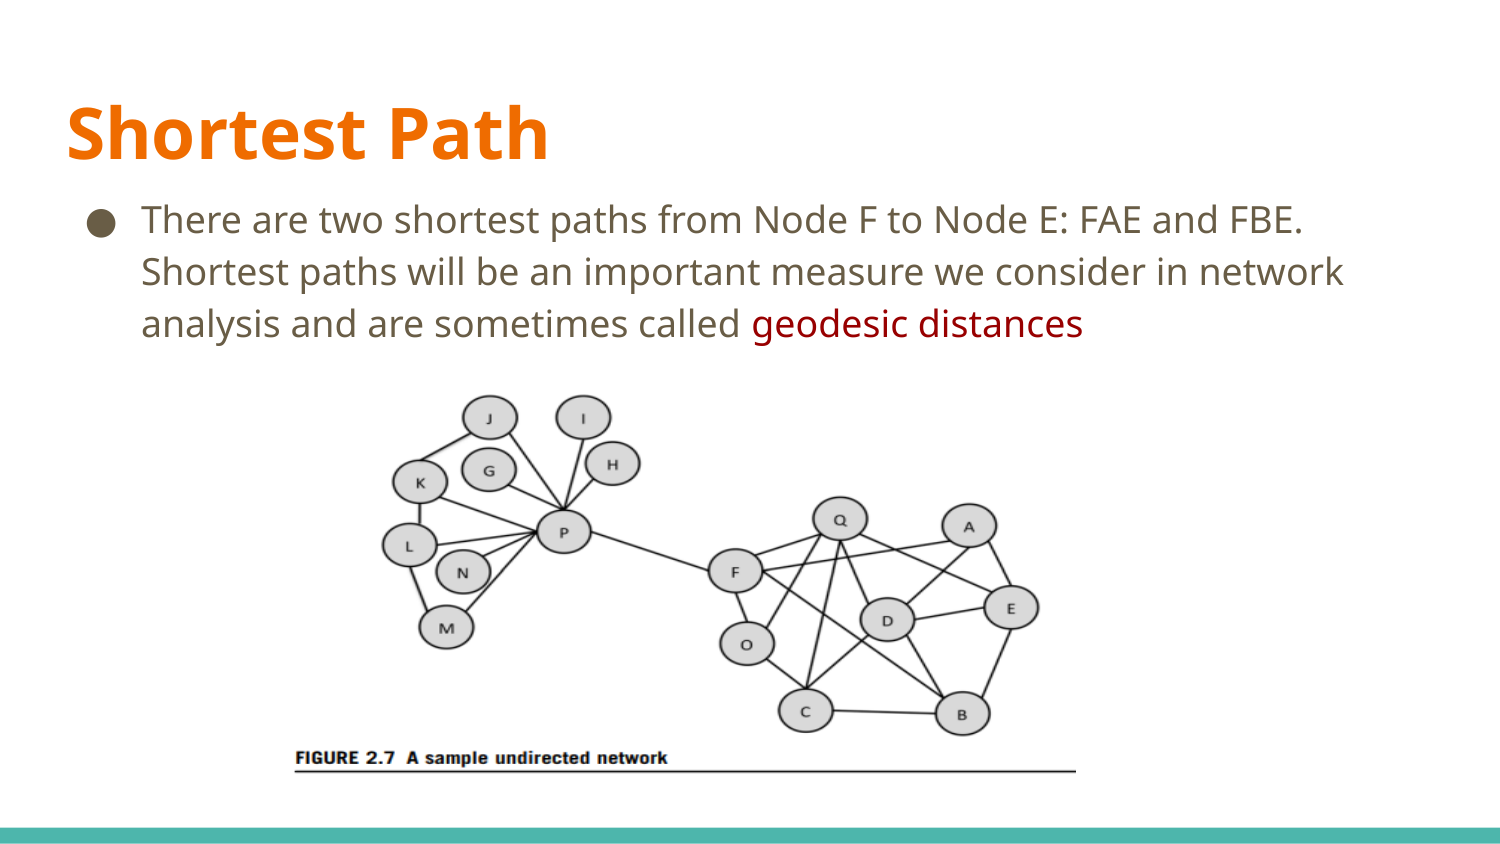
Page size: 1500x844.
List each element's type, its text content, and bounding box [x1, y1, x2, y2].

picture [210, 355, 1076, 796]
title Shortest Path [51, 72, 1449, 174]
list There are two shortest paths from Node F to Node E: FAE and FBE. Shortest paths will be an important measure we consider in network analysis and are sometimes called geodesic distances [51, 174, 1449, 717]
